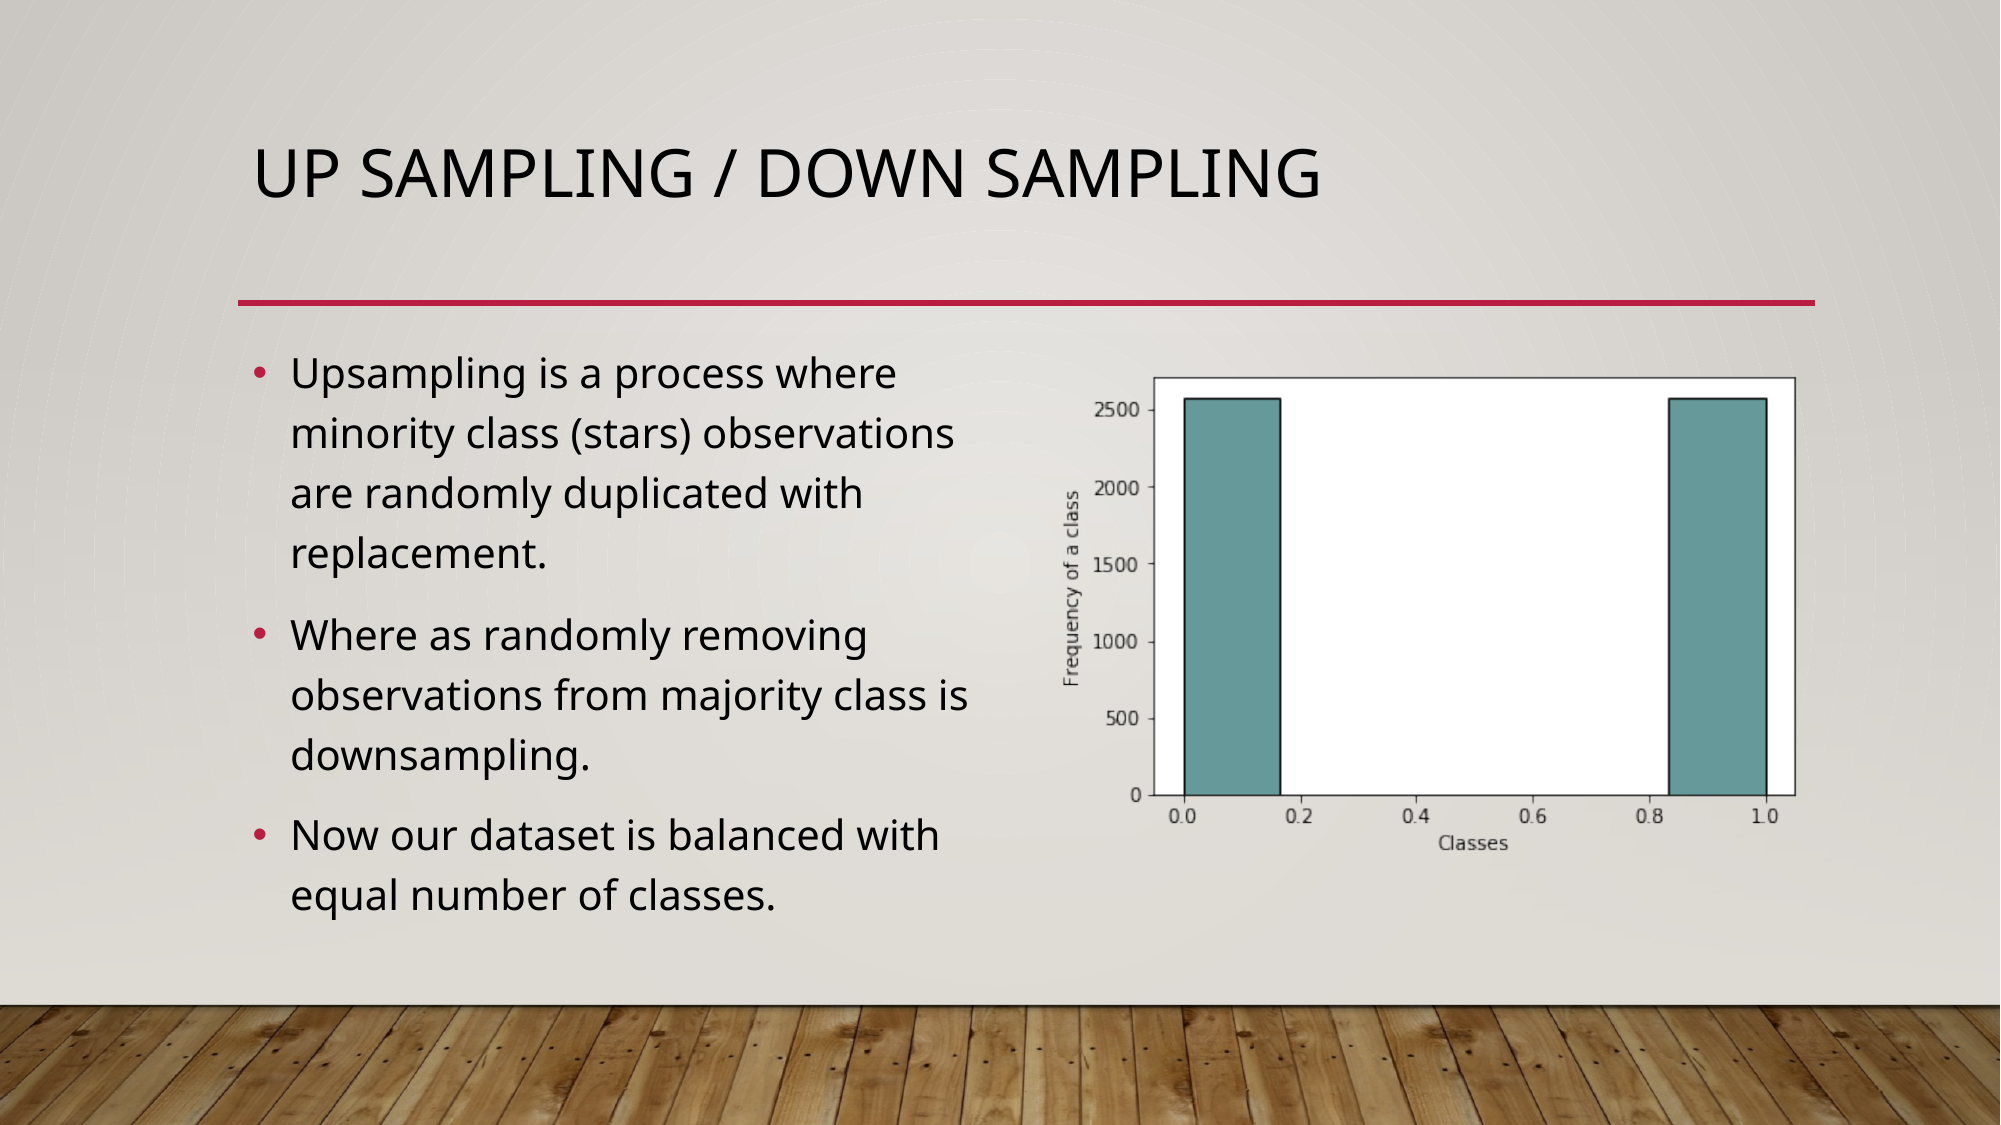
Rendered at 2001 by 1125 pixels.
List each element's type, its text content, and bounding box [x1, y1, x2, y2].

picture [0, 1005, 2000, 1125]
title Up sampling / down sampling [237, 132, 1814, 306]
list Upsampling is a process where minority class (stars) observations are randomly duplicated with replacement. Where as randomly removing observations from majority class is downsampling. Now our dataset is balanced with equal number of classes. [237, 329, 1000, 896]
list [1051, 358, 1815, 869]
